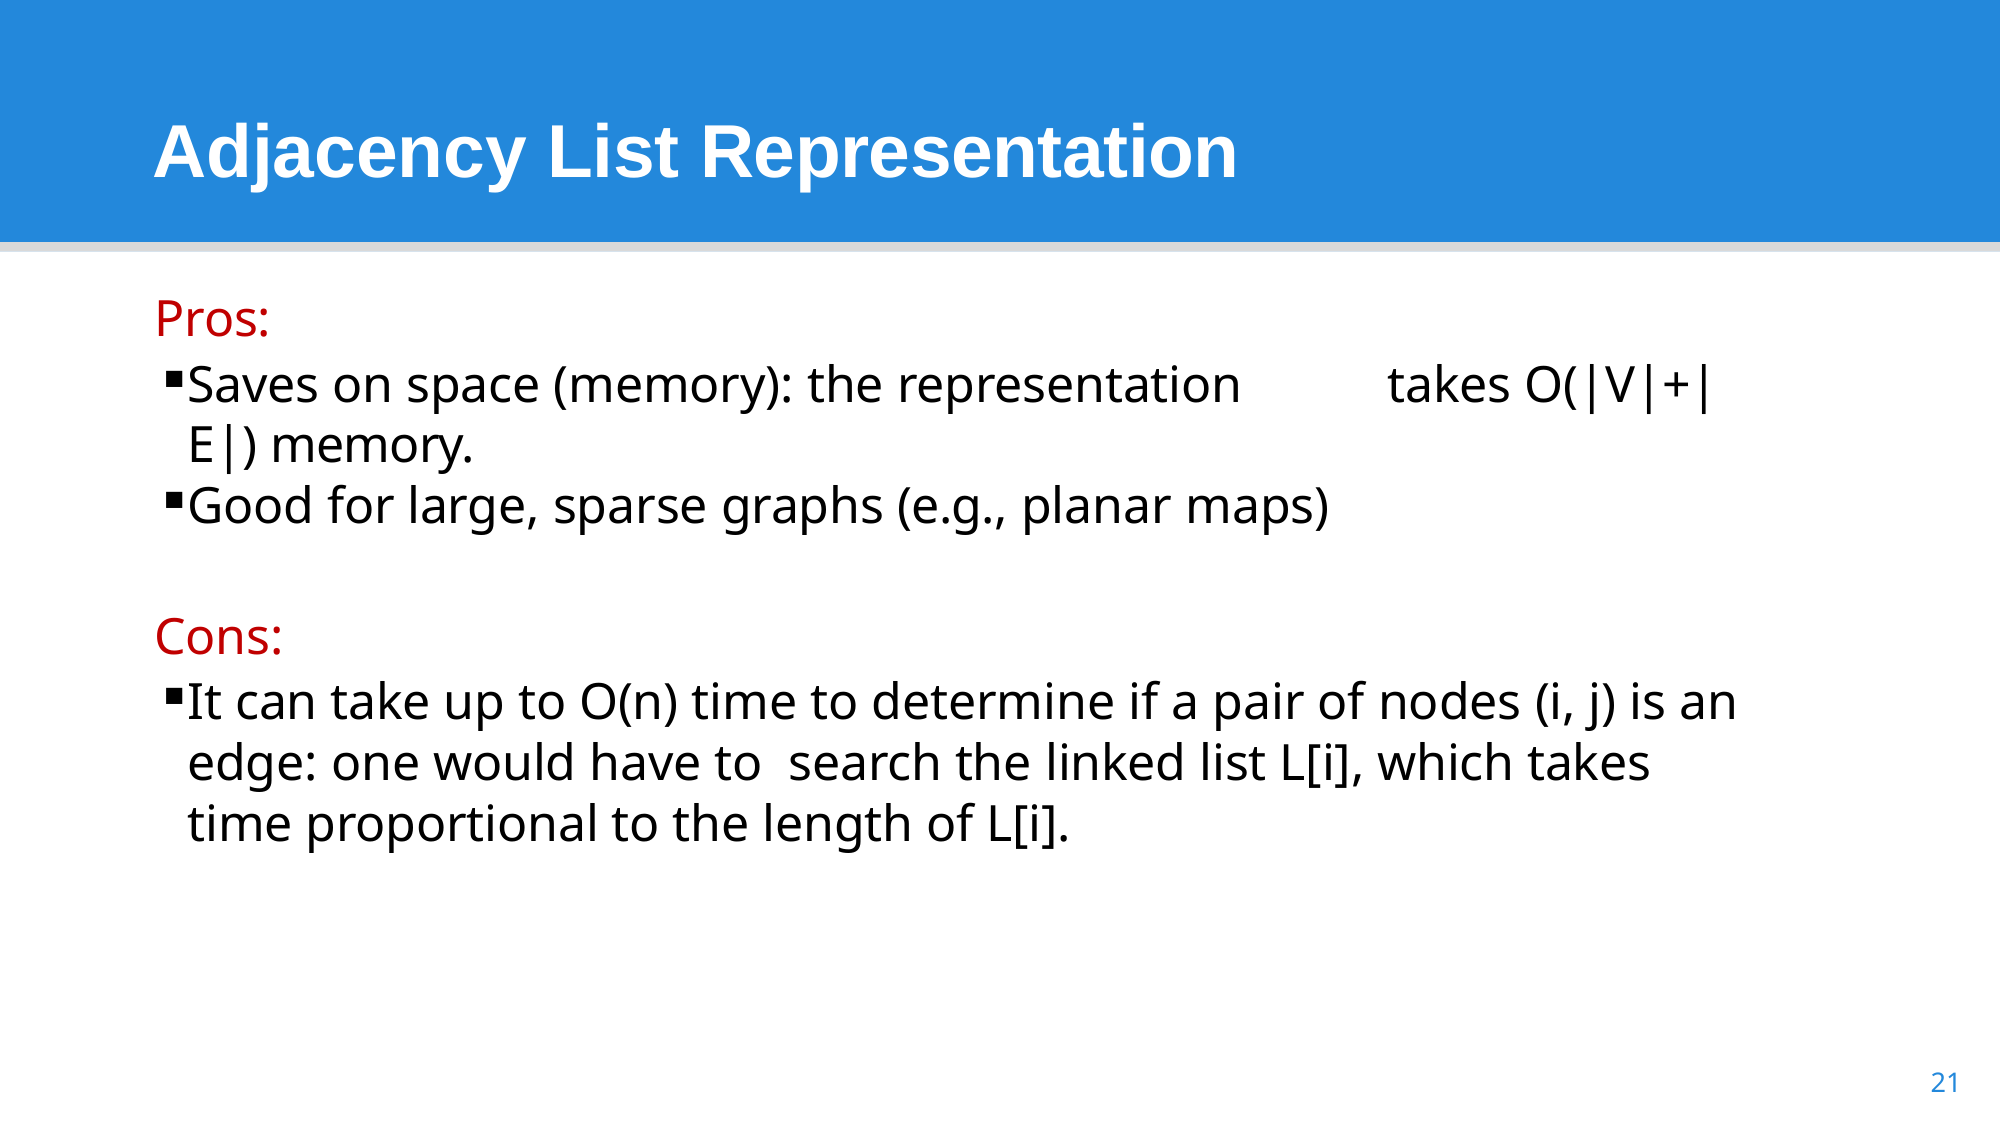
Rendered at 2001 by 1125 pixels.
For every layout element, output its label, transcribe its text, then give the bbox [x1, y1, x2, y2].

text_box Pros: Saves on space (memory): the representation takes O(|V|+|E|) memory. Good for large, sparse graphs (e.g., planar maps) Cons: It can take up to O(n) time to determine if a pair of nodes (i, j) is an edge: one would have to search the linked list L[i], which takes time proportional to the length of L[i]. [152, 276, 1752, 852]
title Adjacency List Representation [150, 100, 1255, 291]
slide_number 21 [1924, 1064, 1982, 1125]
